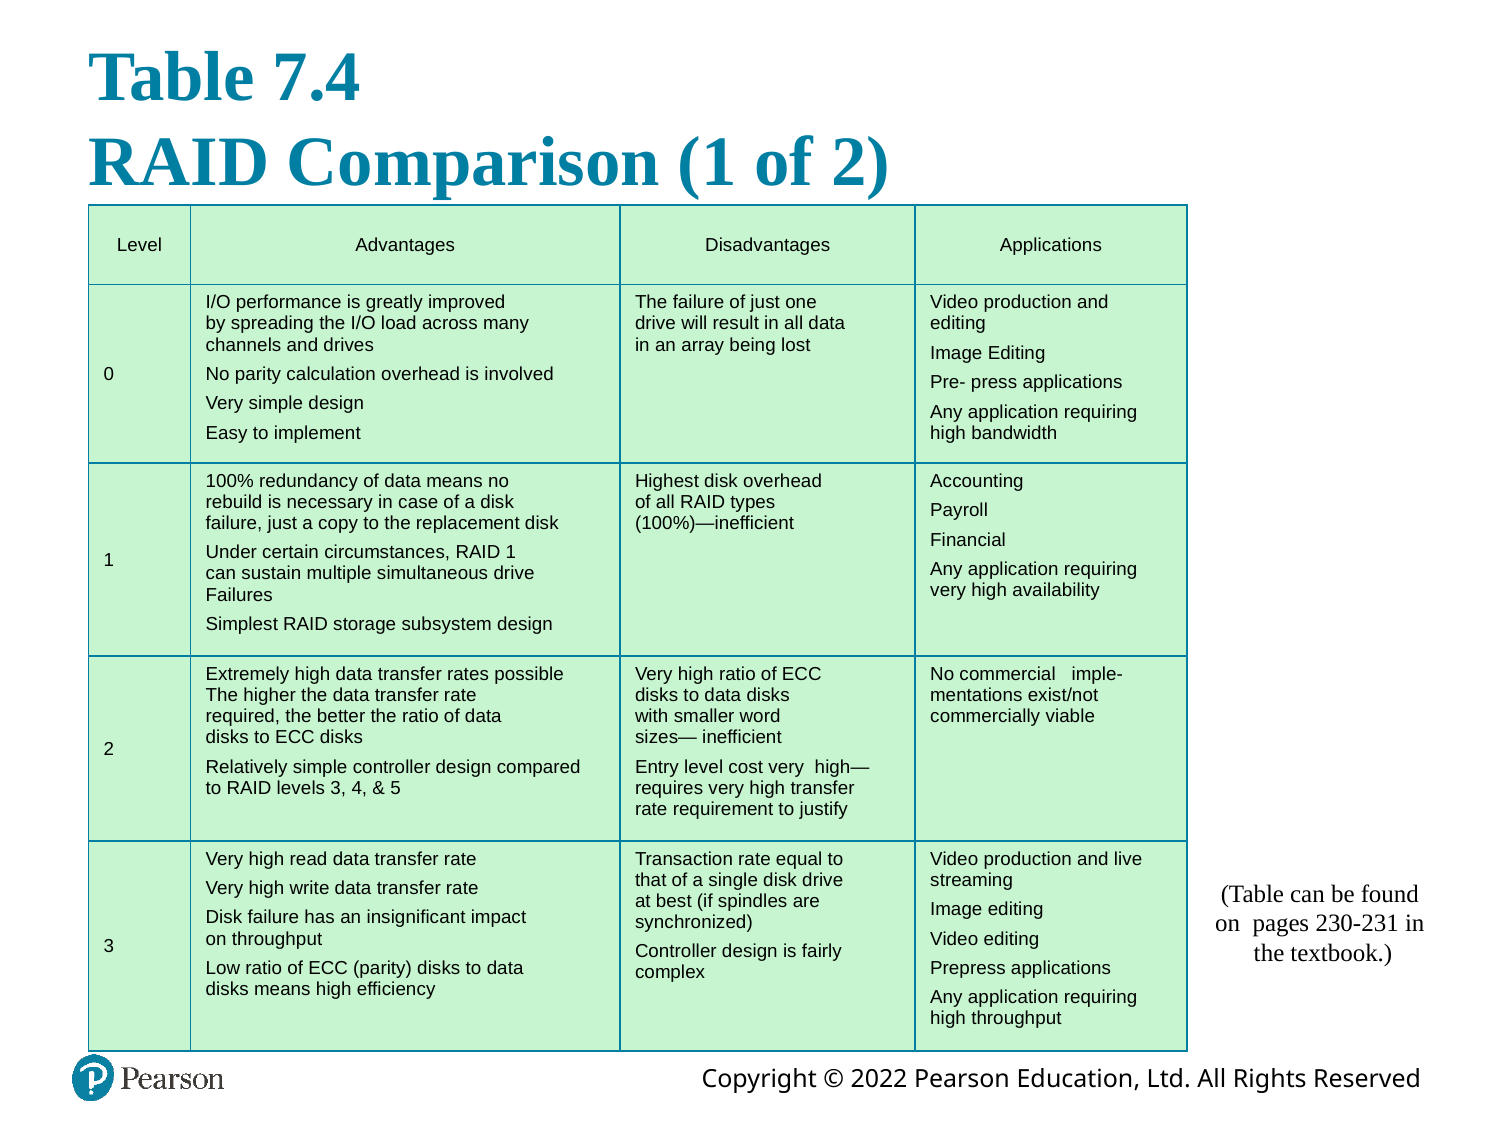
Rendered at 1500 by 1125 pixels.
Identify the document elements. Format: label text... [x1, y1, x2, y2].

table_cell Very high ratio of ECC disks to data disks with smaller word sizes— inefficient Entry level cost very high— requires very high transfer rate requirement to justify [621, 657, 914, 840]
table_cell I/O performance is greatly improved by spreading the I/O load across many channels and drives No parity calculation overhead is involved Very simple design Easy to implement [191, 285, 619, 462]
table_cell No commercial imple-mentations exist/not commercially viable [916, 657, 1186, 840]
table_header Disadvantages [621, 206, 914, 284]
table_cell Accounting Payroll Financial Any application requiring very high availability [916, 464, 1186, 655]
table_cell Extremely high data transfer rates possible The higher the data transfer rate required, the better the ratio of data disks to ECC disks Relatively simple controller design compared to RAID levels 3, 4, & 5 [191, 657, 619, 840]
table_cell Transaction rate equal to that of a single disk drive at best (if spindles are synchronized) Controller design is fairly complex [621, 842, 914, 1050]
table_cell 3 [89, 842, 190, 1050]
title Table 7.4 RAID Comparison (1 of 2) [73, 32, 1483, 215]
table_cell 2 [89, 657, 190, 840]
table_cell 0 [89, 285, 190, 462]
text_box (Table can be found on pages 230-231 in the textbook.) [1200, 869, 1446, 975]
table_cell The failure of just one drive will result in all data in an array being lost [621, 285, 914, 462]
table_header Applications [916, 206, 1186, 284]
table_cell 100% redundancy of data means no rebuild is necessary in case of a disk failure, just a copy to the replacement disk Under certain circumstances, RAID 1 can sustain multiple simultaneous drive Failures Simplest RAID storage subsystem design [191, 464, 619, 655]
table_cell Very high read data transfer rate Very high write data transfer rate Disk failure has an insignificant impact on throughput Low ratio of ECC (parity) disks to data disks means high efficiency [191, 842, 619, 1050]
table_header Advantages [191, 206, 619, 284]
table_header Level [89, 206, 190, 284]
table_cell Video production and editing Image Editing Pre- press applications Any application requiring high bandwidth [916, 285, 1186, 462]
table_cell 1 [89, 464, 190, 655]
picture [72, 1088, 82, 1101]
picture [81, 1063, 106, 1088]
picture [99, 1054, 224, 1101]
table_cell Video production and live streaming Image editing Video editing Prepress applications Any application requiring high throughput [916, 842, 1186, 1050]
picture [72, 1054, 88, 1070]
table_cell Highest disk overhead of all RAID types (100%)—inefficient [621, 464, 914, 655]
